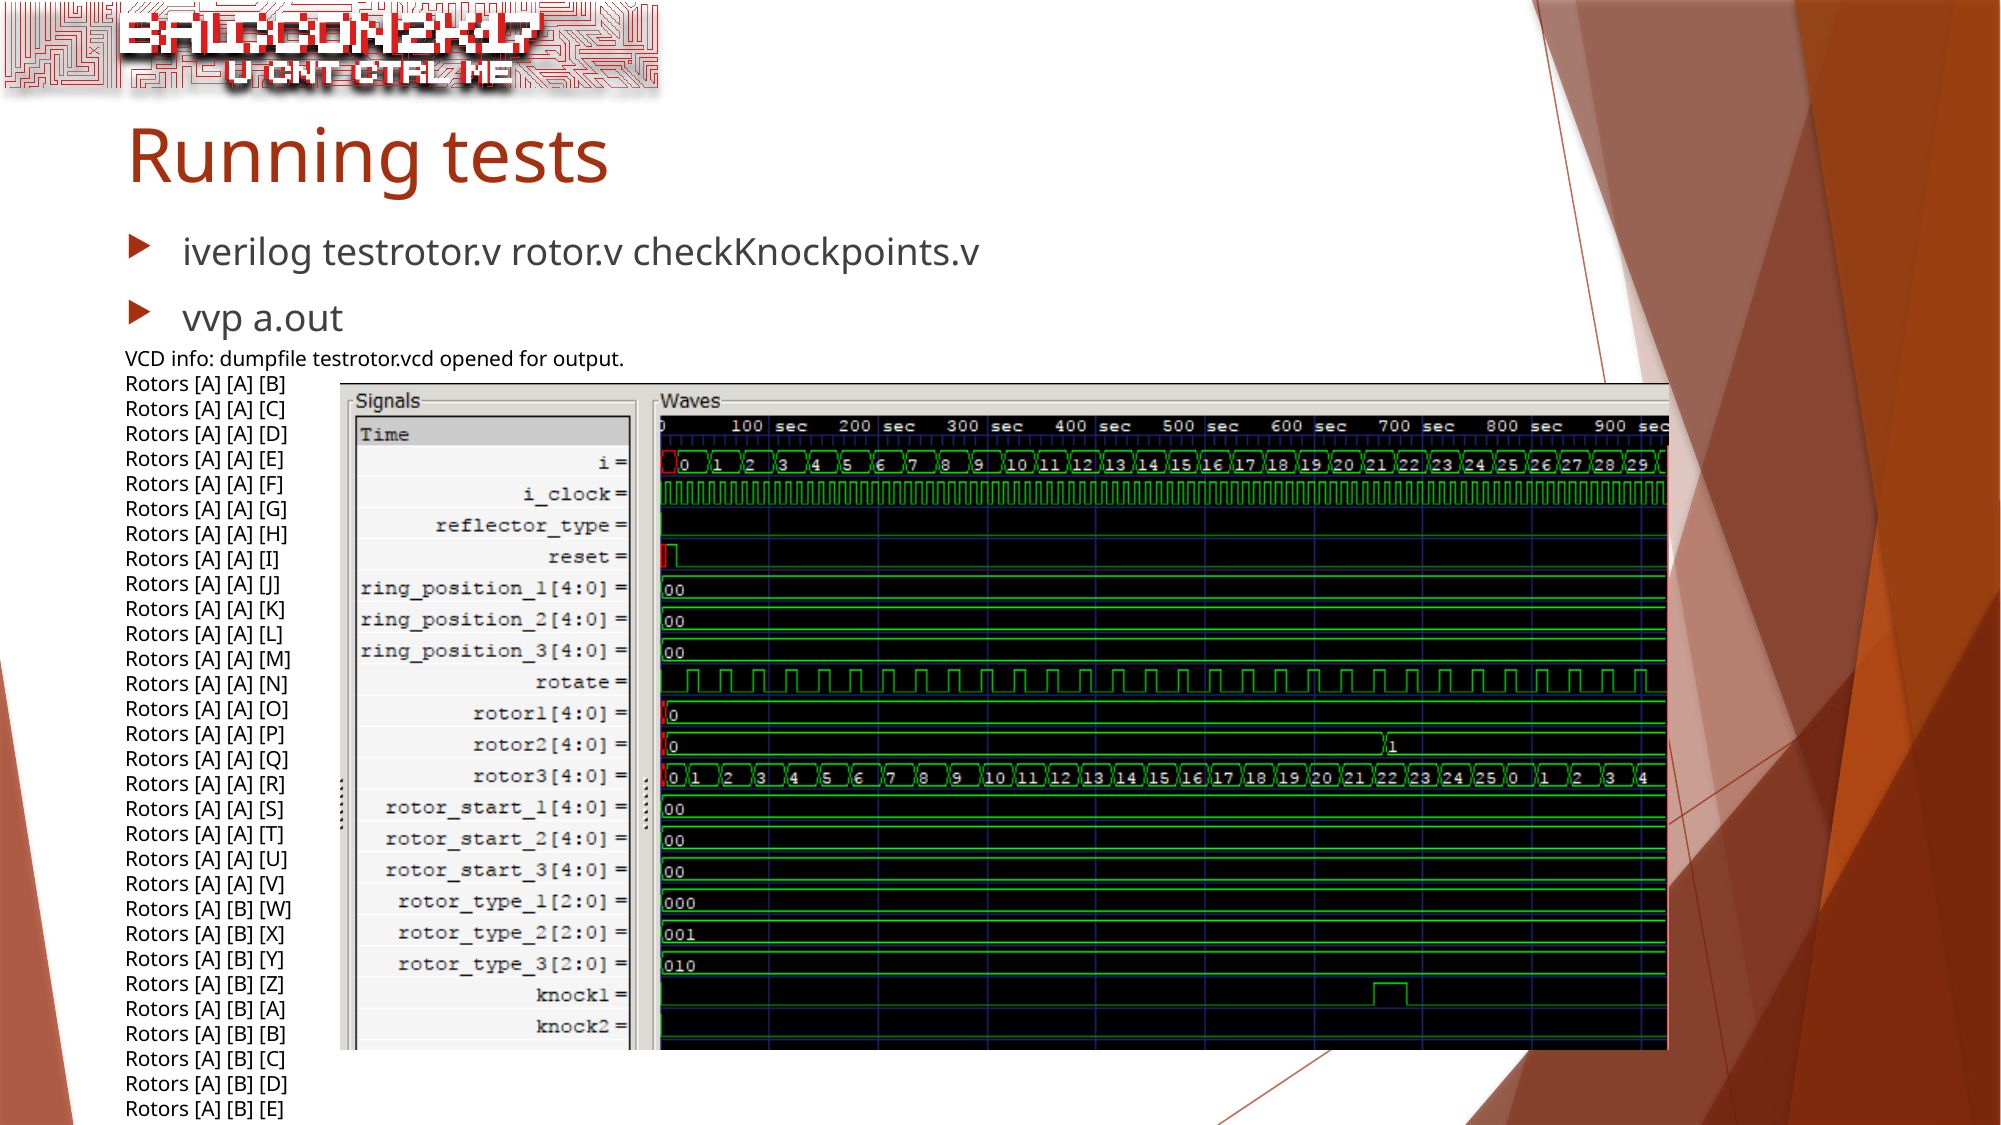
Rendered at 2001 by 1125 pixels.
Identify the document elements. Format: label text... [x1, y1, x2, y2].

picture [339, 383, 1670, 1051]
title Running tests [111, 99, 1522, 220]
list iverilog testrotor.v rotor.v checkKnockpoints.v vvp a.out [111, 220, 1522, 363]
picture [3, 2, 660, 88]
text_box VCD info: dumpfile testrotor.vcd opened for output. Rotors [A] [A] [B] Rotors [A] [A] [C] Rotors [A] [A] [D] Rotors [A] [A] [E] Rotors [A] [A] [F] Rotors [A] [A] [G] Rotors [A] [A] [H] Rotors [A] [A] [I] Rotors [A] [A] [J] Rotors [A] [A] [K] Rotors [A] [A] [L] Rotors [A] [A] [M] Rotors [A] [A] [N] Rotors [A] [A] [O] Rotors [A] [A] [P] Rotors [A] [A] [Q] Rotors [A] [A] [R] Rotors [A] [A] [S] Rotors [A] [A] [T] Rotors [A] [A] [U] Rotors [A] [A] [V] Rotors [A] [B] [W] Rotors [A] [B] [X] Rotors [A] [B] [Y] Rotors [A] [B] [Z] Rotors [A] [B] [A] Rotors [A] [B] [B] Rotors [A] [B] [C] Rotors [A] [B] [D] Rotors [A] [B] [E] [110, 338, 639, 1125]
